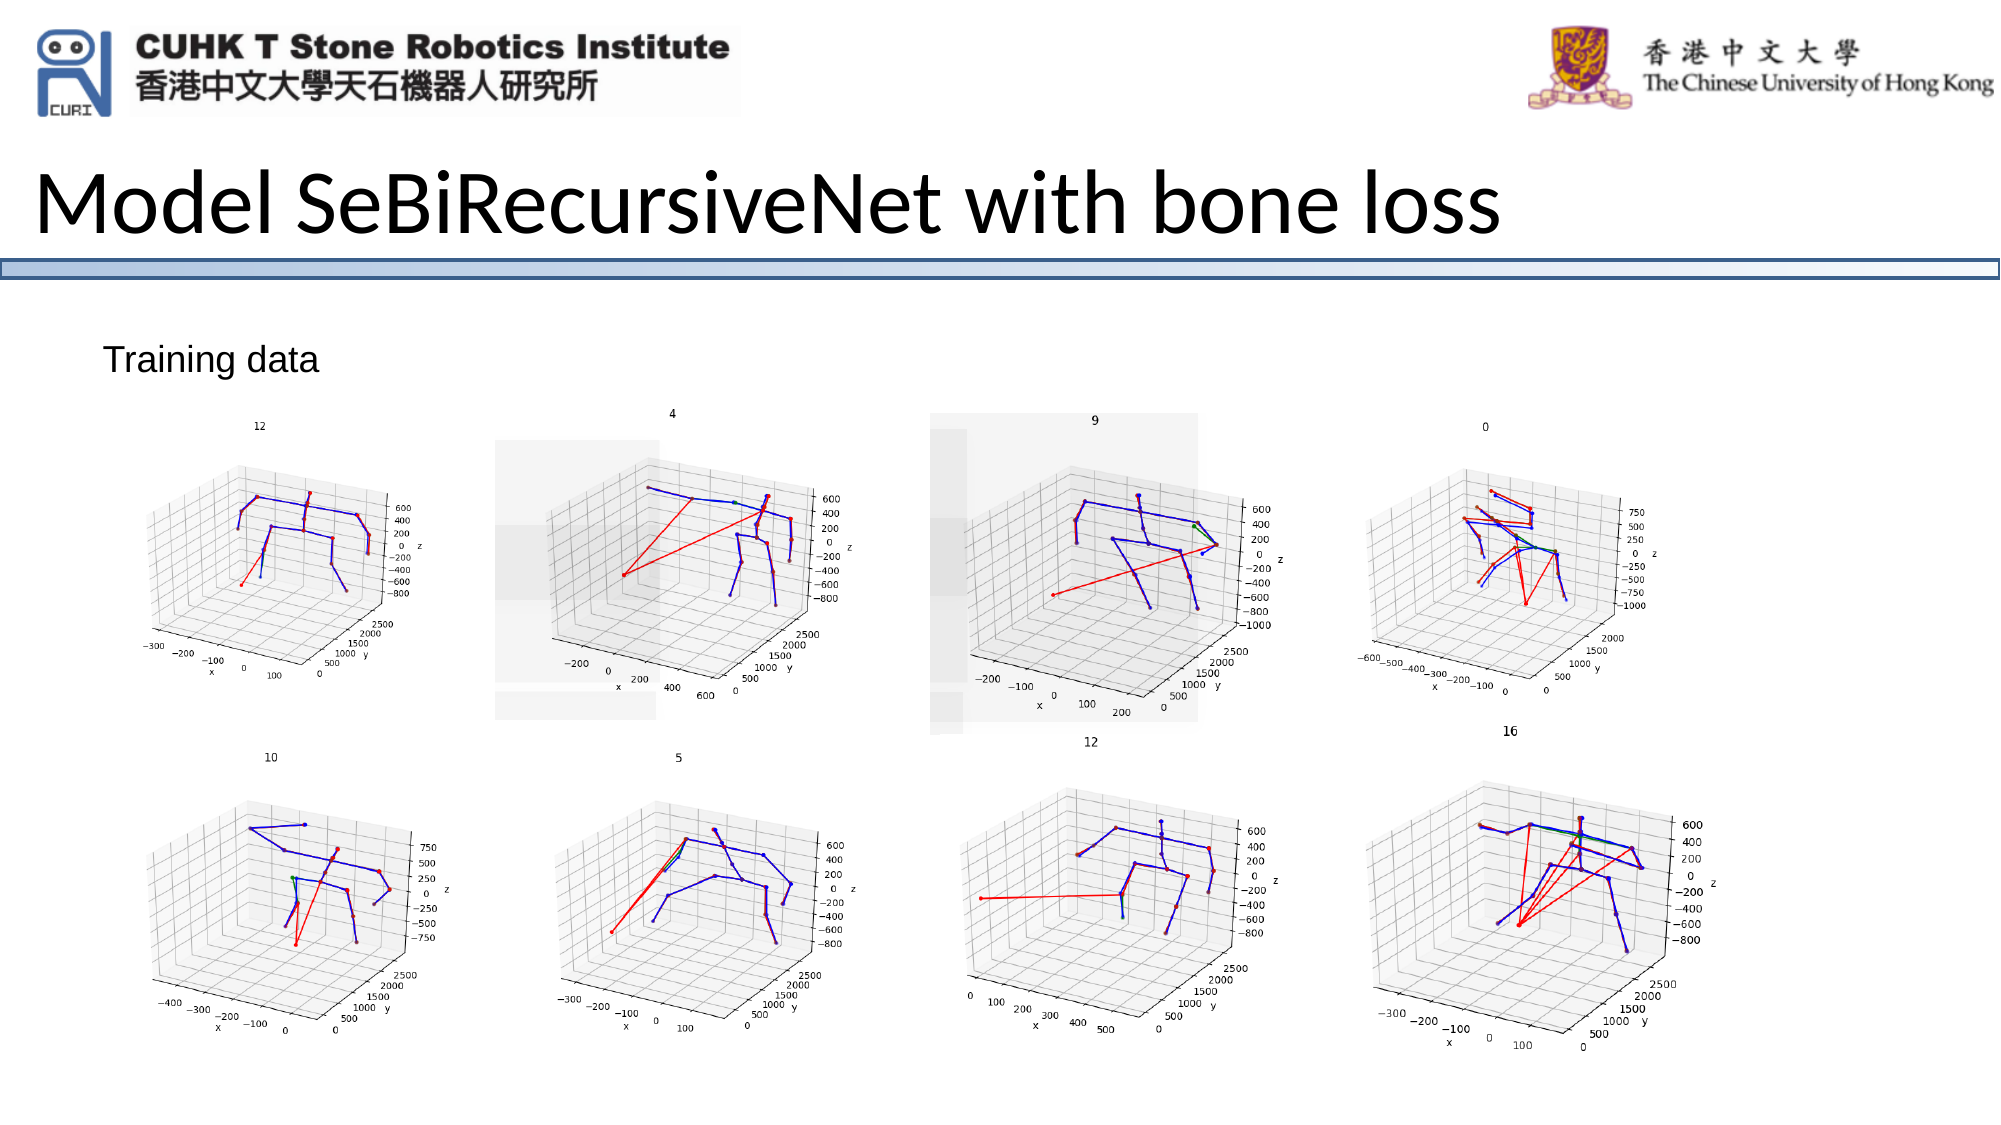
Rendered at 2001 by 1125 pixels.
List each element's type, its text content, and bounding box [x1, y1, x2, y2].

text_box Model SeBiRecursiveNet with bone loss [18, 138, 1744, 258]
text_box Training data [87, 327, 399, 388]
picture [1349, 419, 1670, 706]
picture [929, 413, 1306, 1051]
picture [1344, 719, 1747, 1075]
picture [117, 749, 466, 1051]
picture [494, 404, 881, 721]
picture [1508, 0, 2000, 129]
picture [524, 749, 870, 1051]
text_box [0, 258, 2000, 280]
picture [135, 419, 436, 698]
picture [18, 0, 773, 129]
